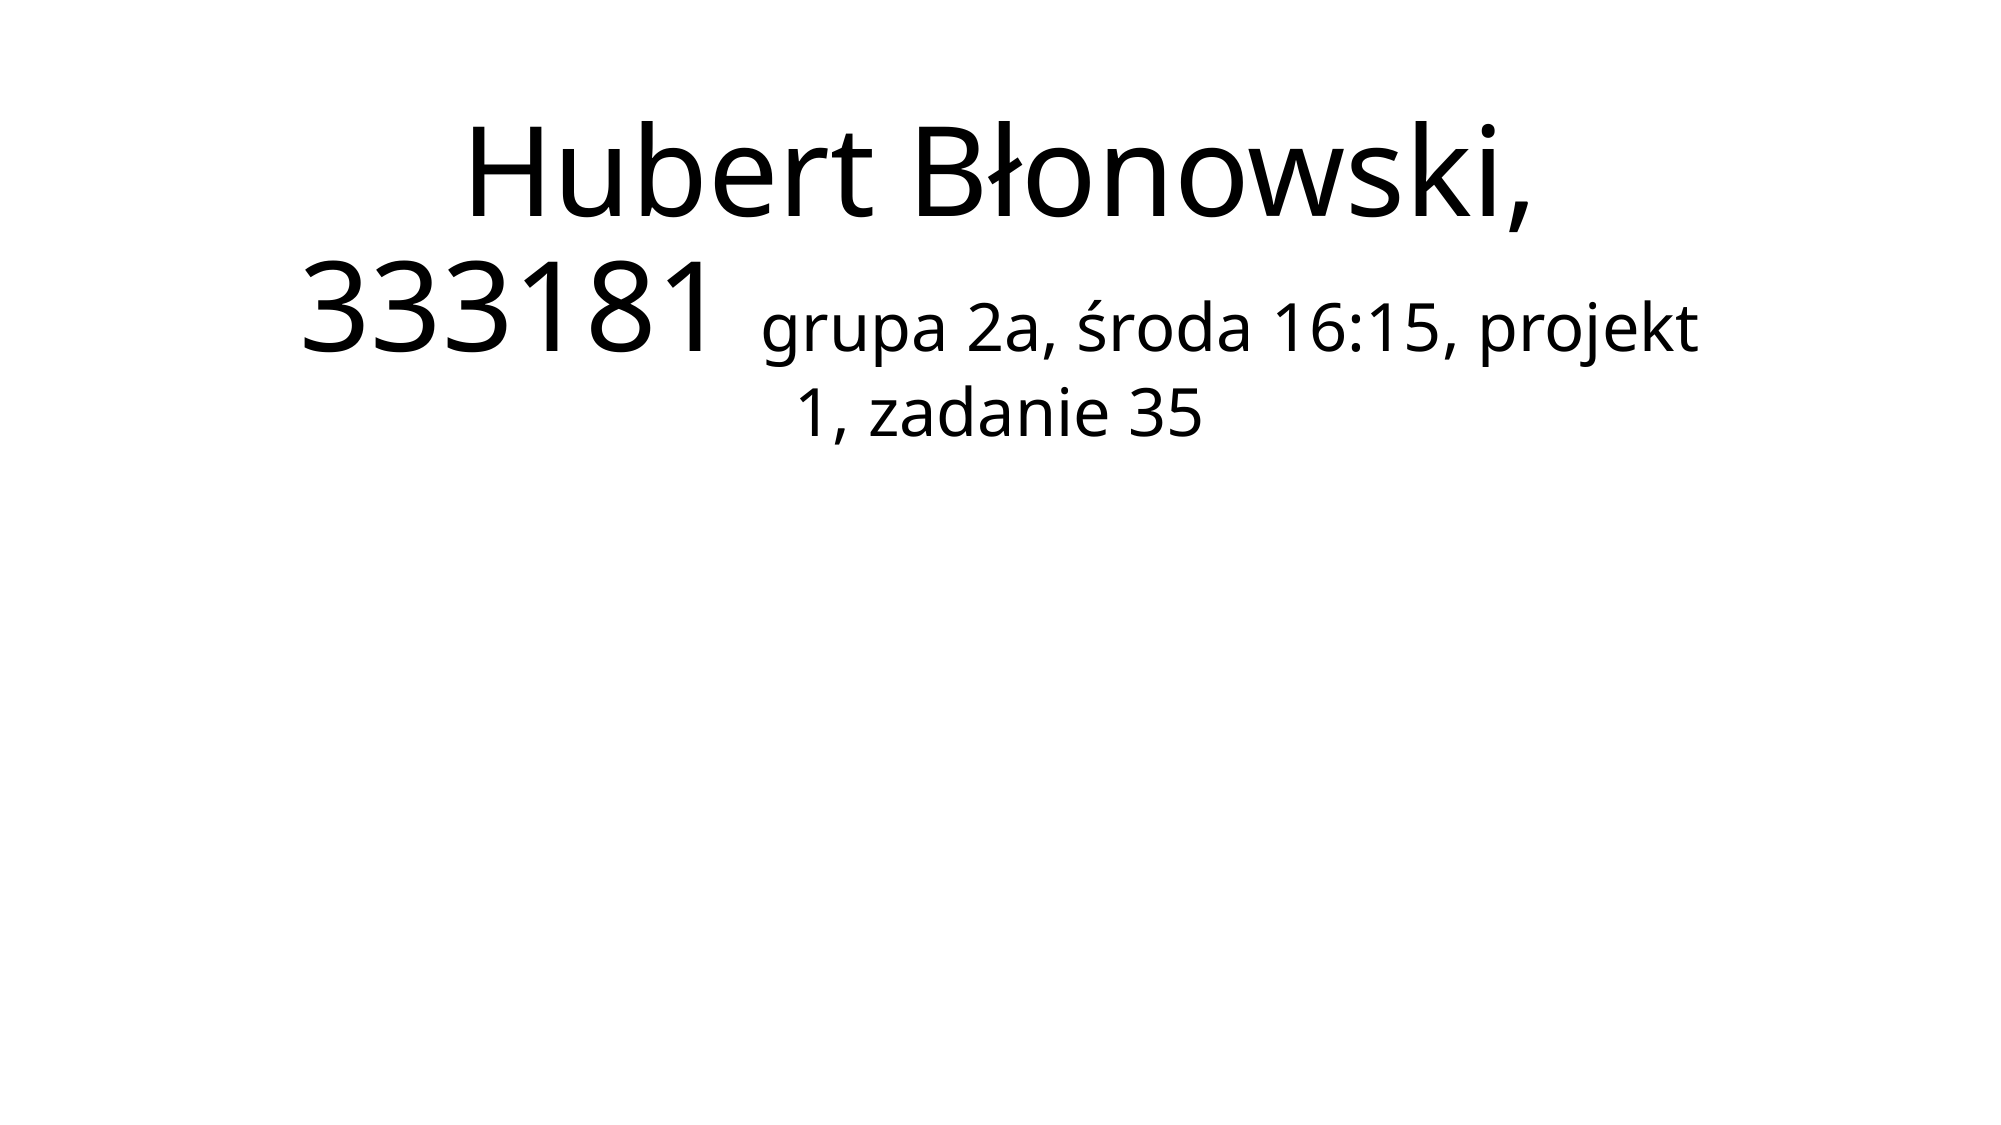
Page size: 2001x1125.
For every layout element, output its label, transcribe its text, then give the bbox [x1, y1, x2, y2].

title Hubert Błonowski, 333181 grupa 2a, środa 16:15, projekt 1, zadanie 35 [249, 66, 1750, 459]
